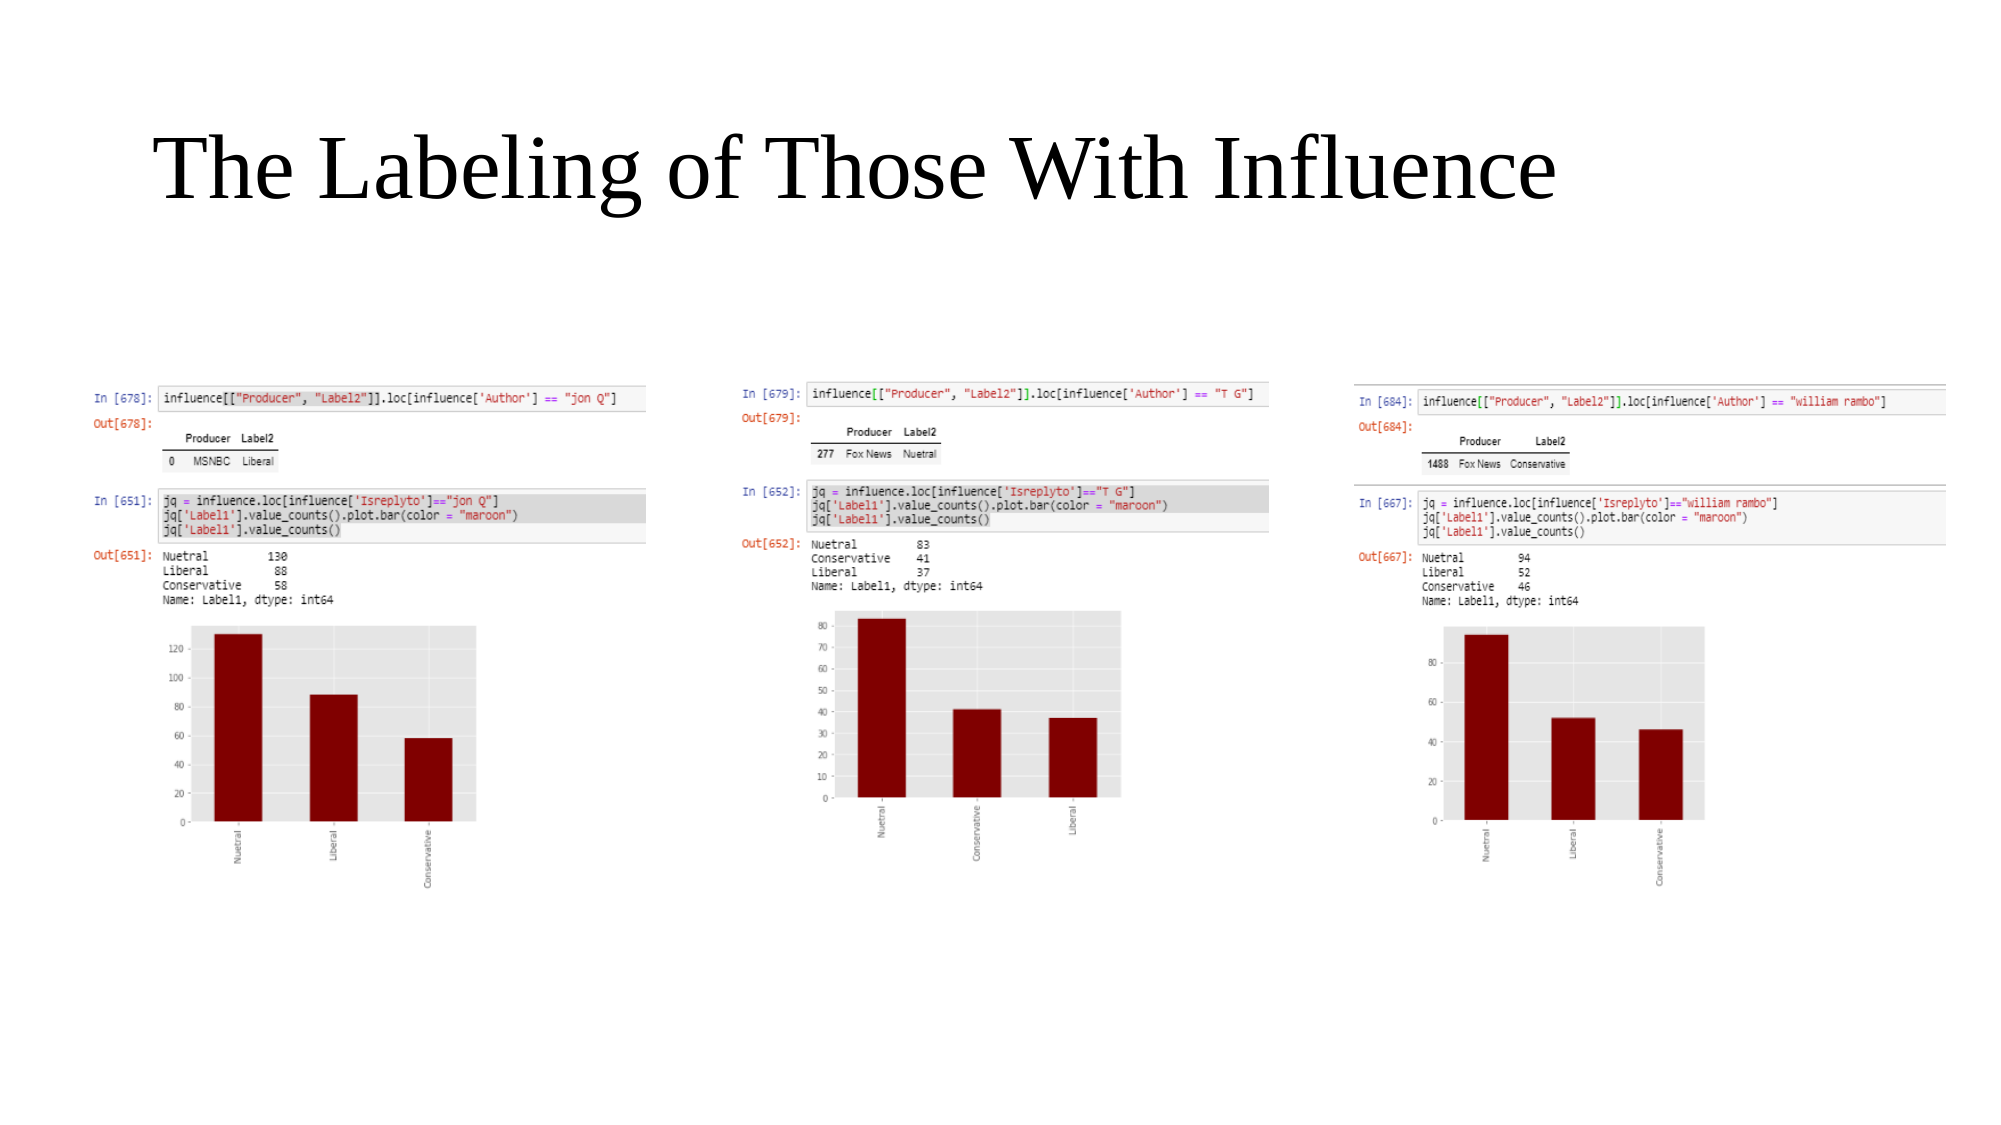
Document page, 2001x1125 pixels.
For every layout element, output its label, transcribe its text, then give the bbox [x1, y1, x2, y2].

title The Labeling of Those With Influence [137, 59, 1863, 278]
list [93, 376, 646, 906]
picture [1353, 376, 1946, 906]
picture [731, 376, 1269, 870]
